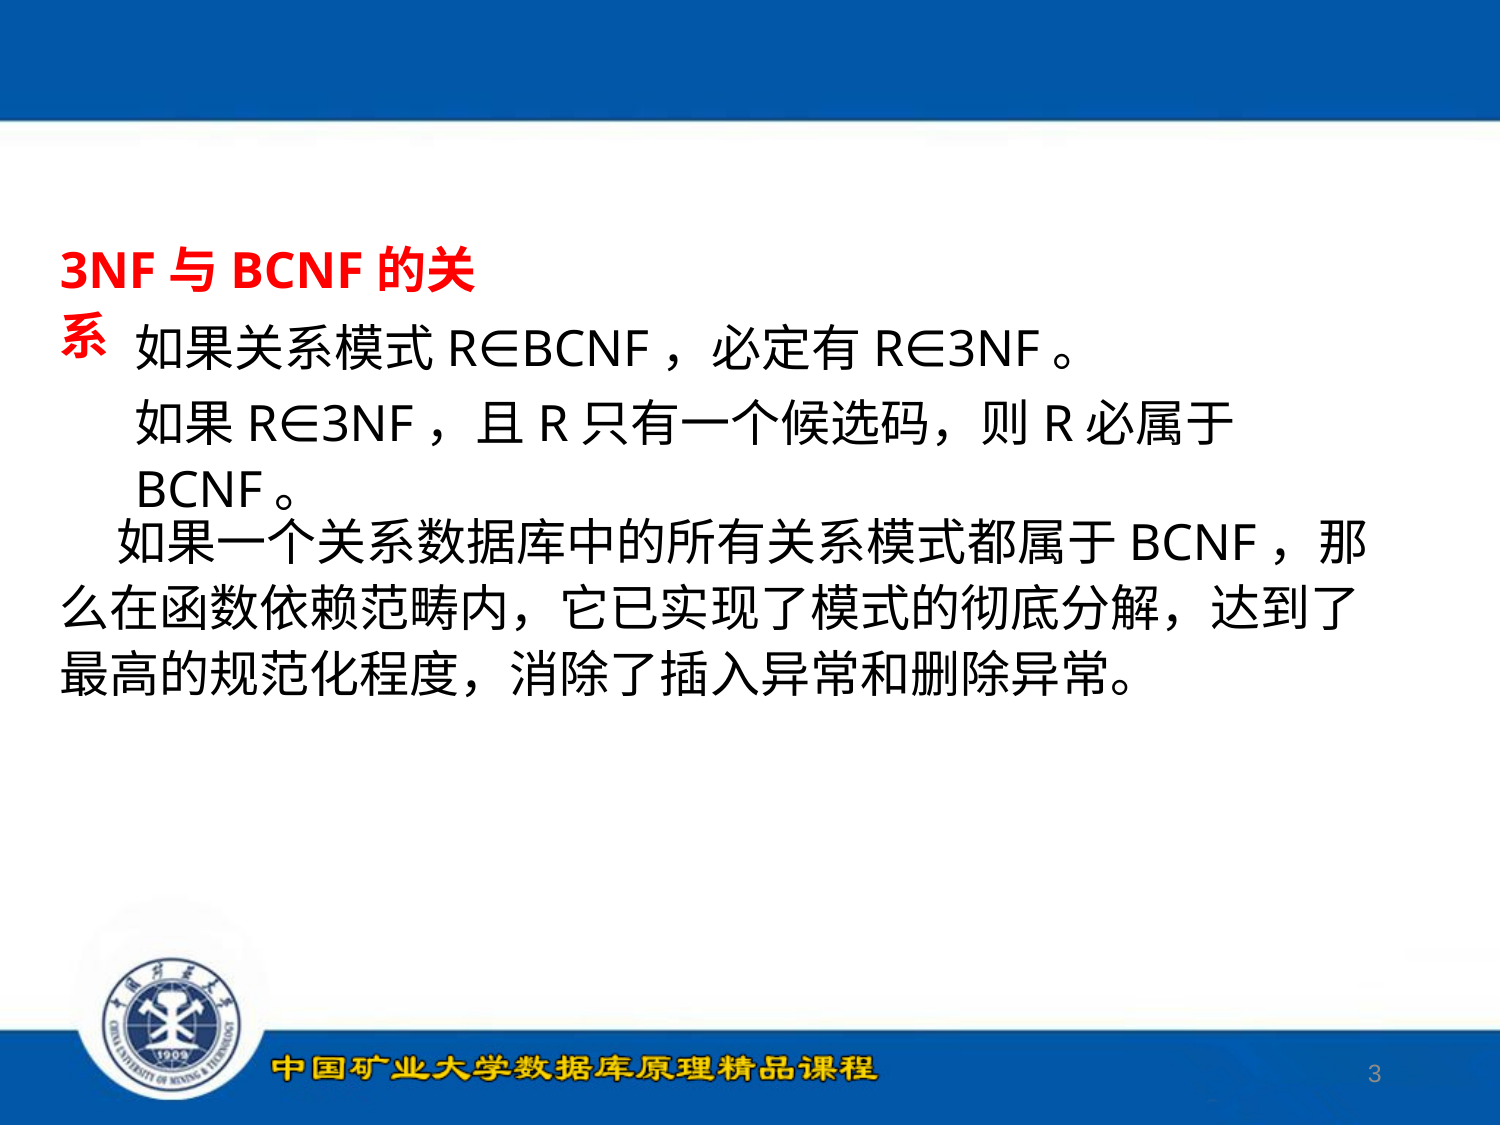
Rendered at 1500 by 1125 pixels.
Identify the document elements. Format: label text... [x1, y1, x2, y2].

text_box 如果一个关系数据库中的所有关系模式都属于BCNF，那么在函数依赖范畴内，它已实现了模式的彻底分解，达到了最高的规范化程度，消除了插入异常和删除异常。 [45, 496, 1392, 710]
slide_number 3 [1059, 1042, 1397, 1103]
text_box 如果关系模式R∈BCNF，必定有R∈3NF。 如果R∈3NF，且R只有一个候选码，则R必属于BCNF。 [44, 302, 1333, 526]
text_box 3NF与BCNF的关系 [44, 224, 494, 302]
picture [0, 0, 1500, 1125]
